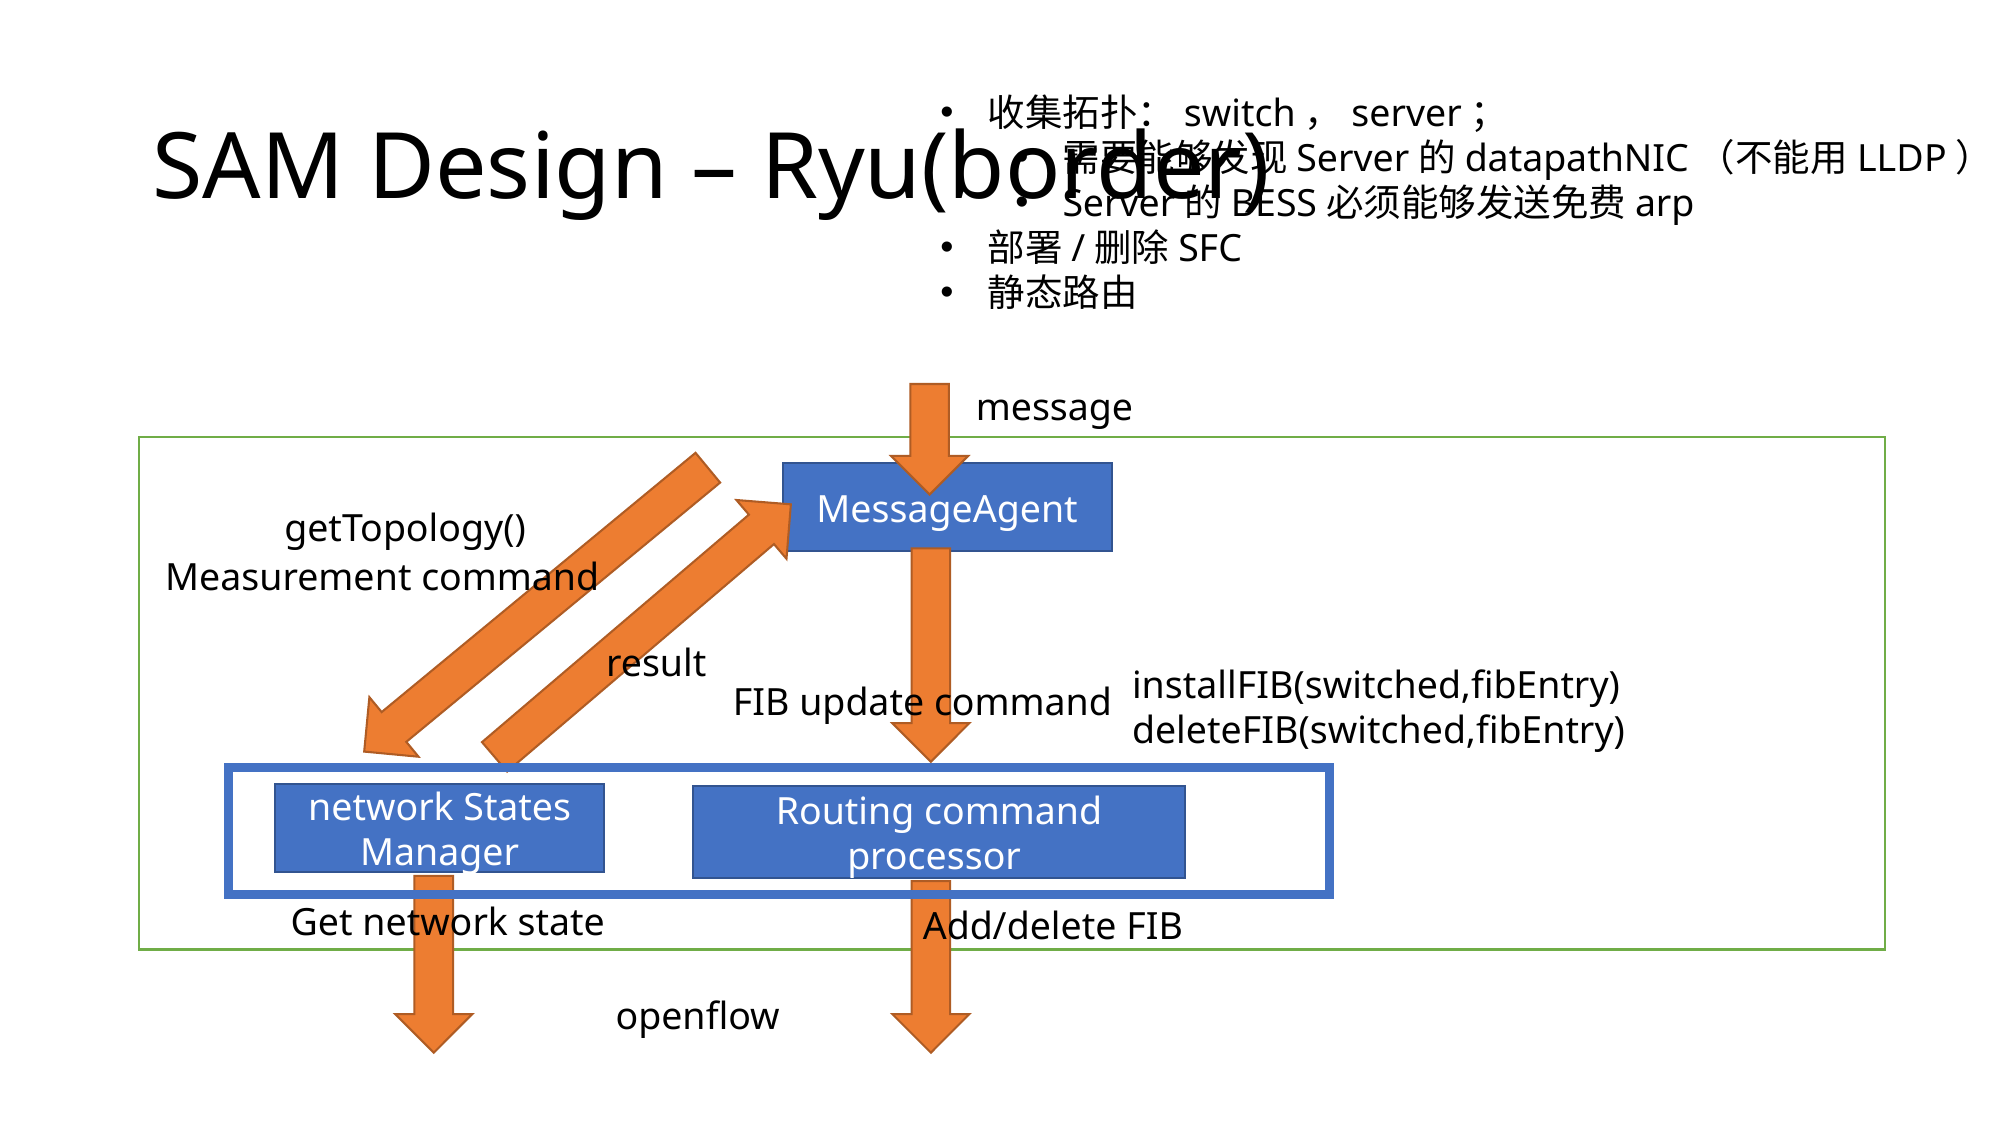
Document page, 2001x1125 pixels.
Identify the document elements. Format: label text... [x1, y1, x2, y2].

text_box [516, 436, 1886, 951]
text_box Measurement command [150, 545, 615, 606]
text_box [392, 951, 475, 1055]
text_box Add/delete FIB [908, 896, 1199, 955]
text_box [609, 498, 792, 632]
text_box [480, 647, 603, 767]
text_box MessageAgent [782, 462, 1113, 552]
text_box [888, 382, 971, 496]
text_box [910, 547, 952, 670]
text_box [228, 767, 1331, 896]
text_box [582, 451, 722, 571]
text_box FIB update command [718, 670, 1117, 731]
text_box getTopology() [269, 496, 541, 557]
text_box openflow [600, 985, 795, 1045]
text_box 收集拓扑：switch，server； 需要能够发现Server的datapathNIC（不能用LLDP） Server的BESS必须能够发送免费arp 部署/删除SFC 静态路由 [925, 81, 2000, 321]
text_box result [591, 632, 722, 692]
text_box [889, 955, 972, 1055]
text_box installFIB(switched,fibEntry) deleteFIB(switched,fibEntry) [1117, 653, 1641, 758]
text_box [363, 606, 573, 758]
text_box [898, 731, 963, 764]
text_box message [961, 375, 1149, 436]
text_box Get network state [275, 896, 620, 951]
text_box [138, 436, 909, 951]
title SAM Design – Ryu(border) [137, 59, 1863, 278]
